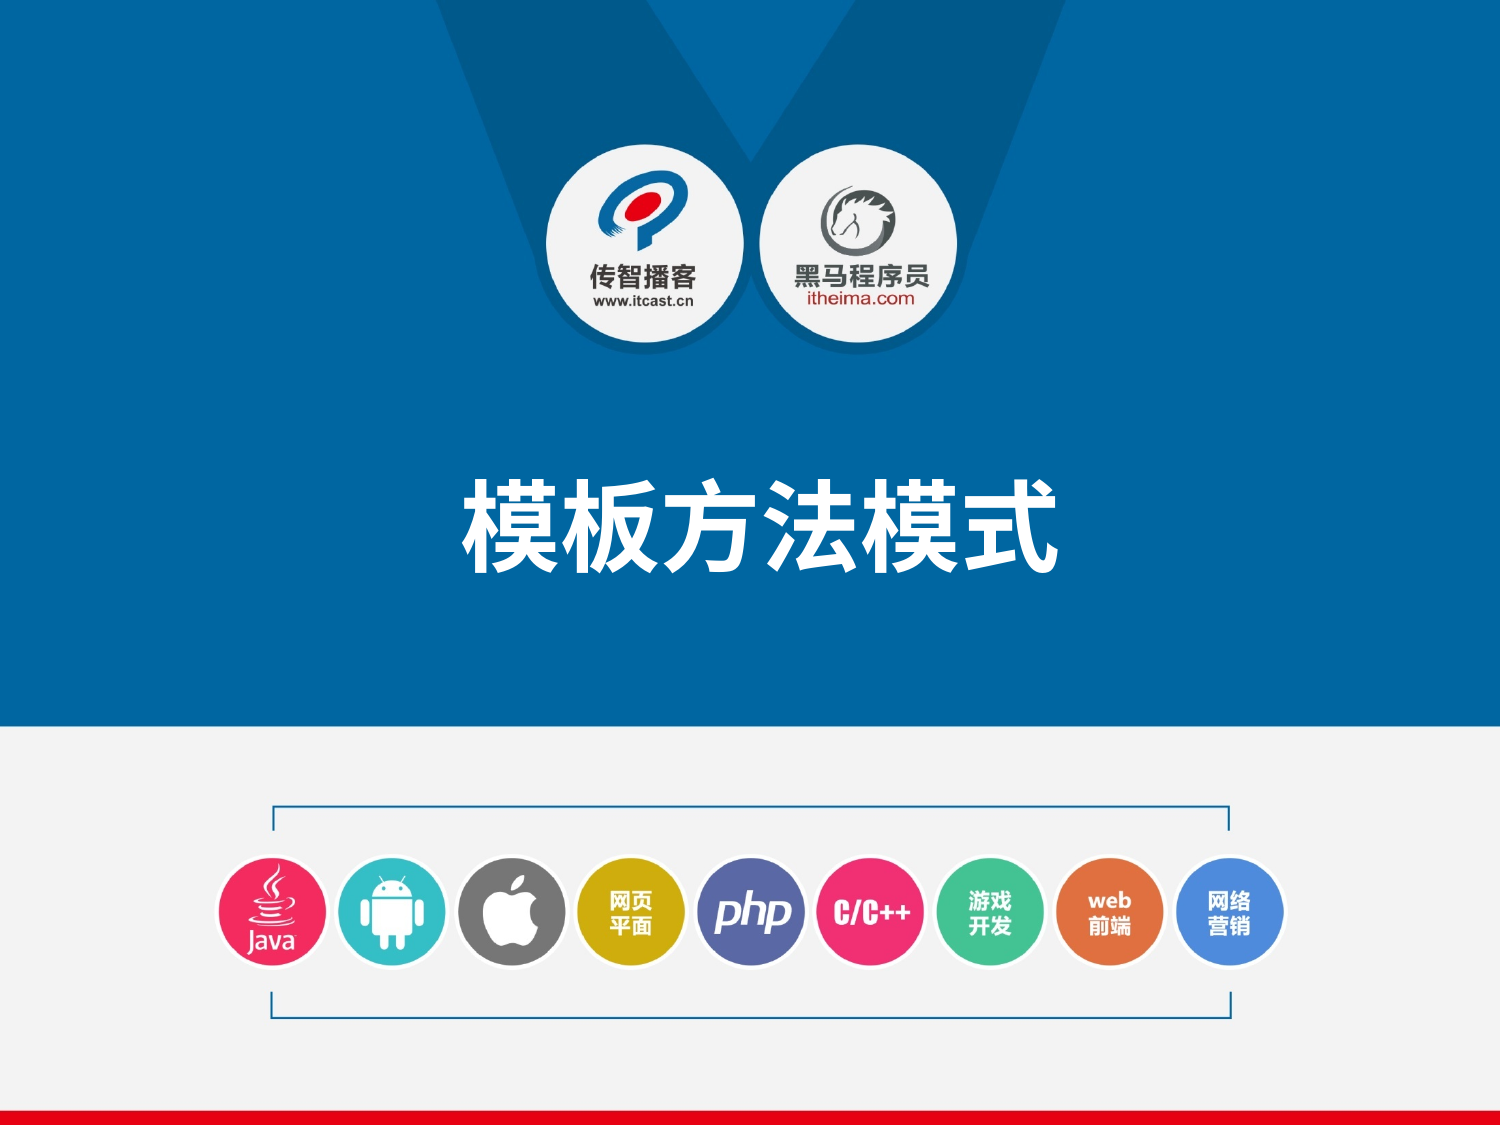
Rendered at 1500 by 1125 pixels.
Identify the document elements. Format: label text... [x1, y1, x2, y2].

picture [0, 0, 1500, 1125]
text_box 模板方法模式 [445, 456, 1076, 592]
